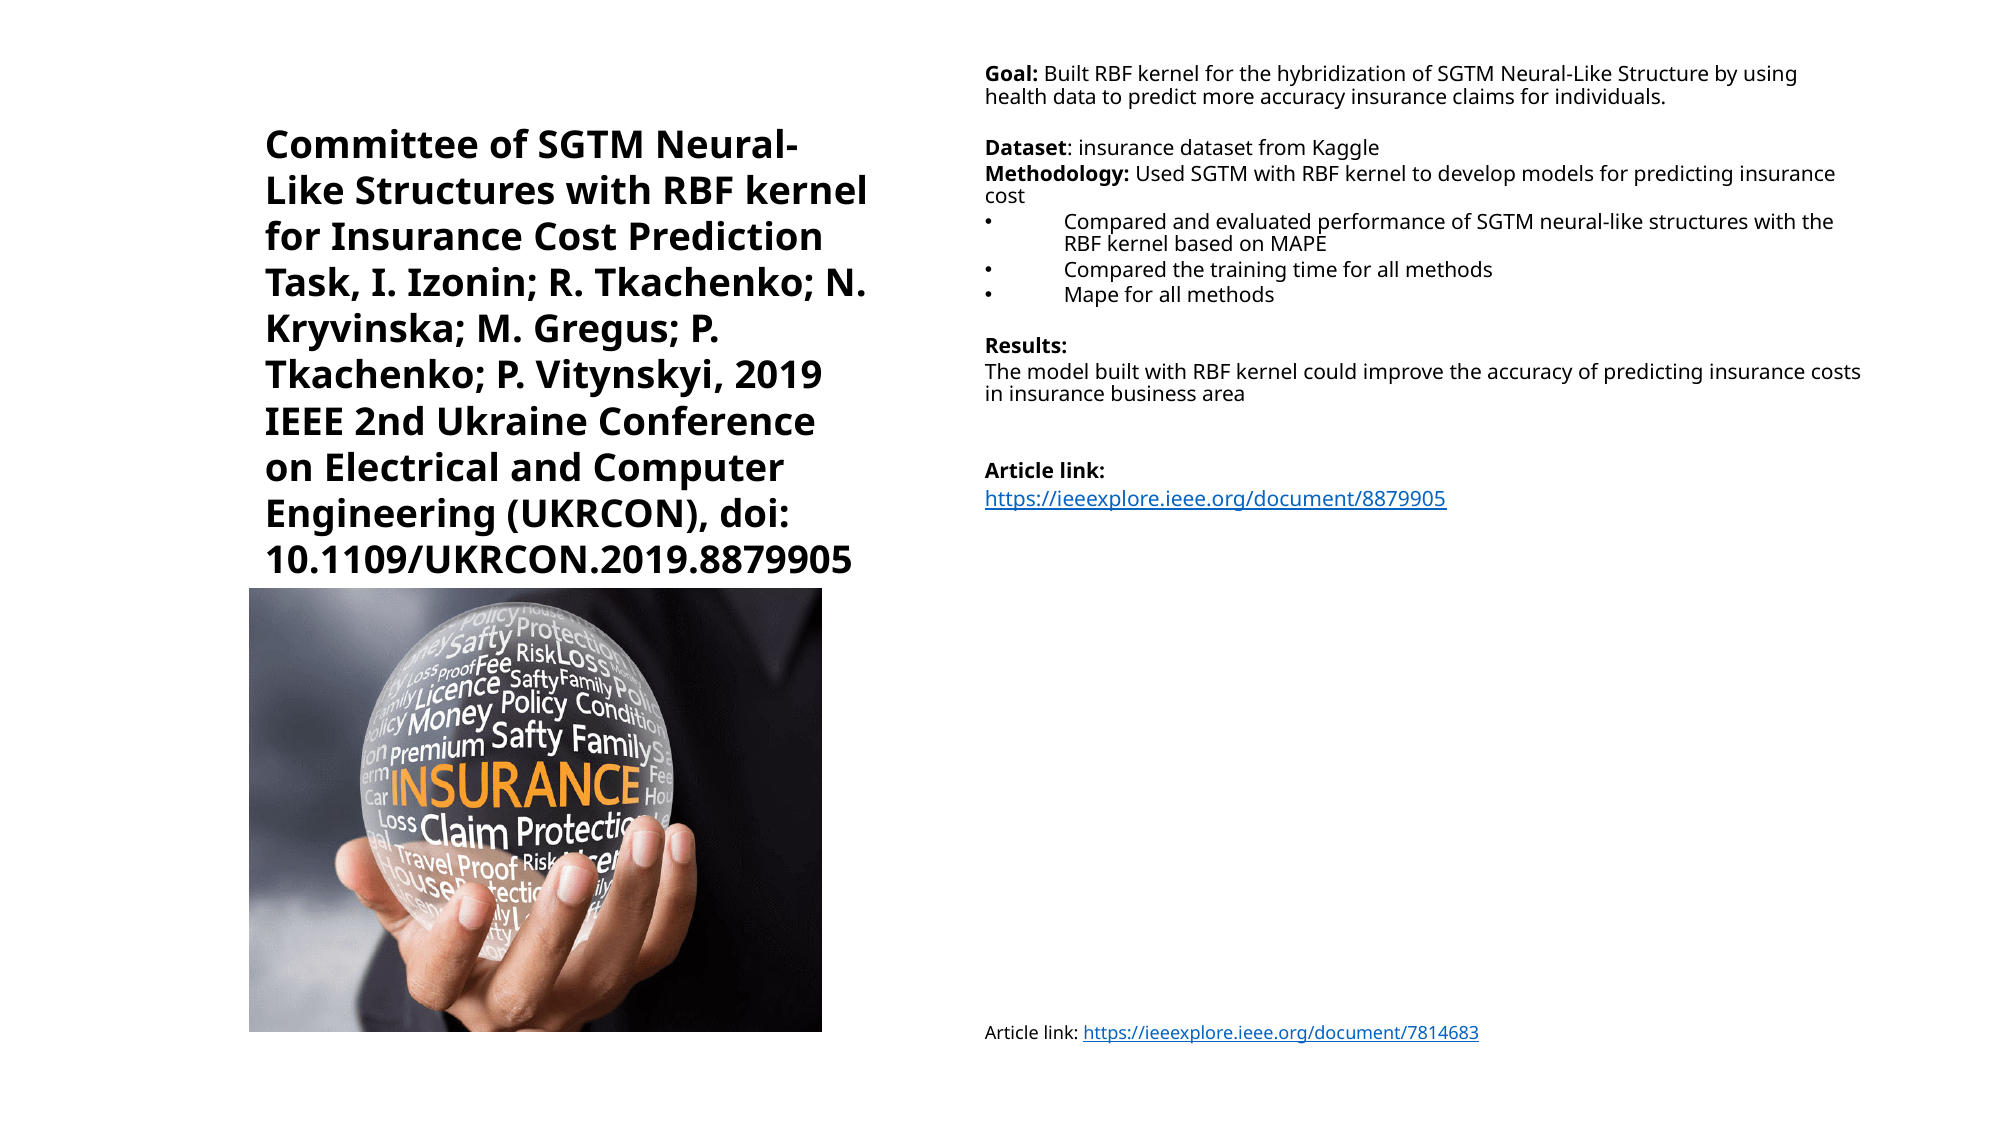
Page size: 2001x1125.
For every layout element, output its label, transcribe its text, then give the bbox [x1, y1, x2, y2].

subtitle Goal: Built RBF kernel for the hybridization of SGTM Neural-Like Structure by using health data to predict more accuracy insurance claims for individuals. Dataset: insurance dataset from Kaggle Methodology: Used SGTM with RBF kernel to develop models for predicting insurance cost Compared and evaluated performance of SGTM neural-like structures with the RBF kernel based on MAPE Compared the training time for all methods Mape for all methods Results: The model built with RBF kernel could improve the accuracy of predicting insurance costs in insurance business area Article link: https://ieeexplore.ieee.org/document/8879905 Article link: https://ieeexplore.ieee.org/document/7814683 [969, 45, 1879, 1107]
title Committee of SGTM Neural-Like Structures with RBF kernel for Insurance Cost Prediction Task, I. Izonin; R. Tkachenko; N. Kryvinska; M. Gregus; P. Tkachenko; P. Vitynskyi, 2019 IEEE 2nd Ukraine Conference on Electrical and Computer Engineering (UKRCON), doi: 10.1109/UKRCON.2019.8879905 [249, 56, 889, 589]
picture [249, 588, 822, 1032]
